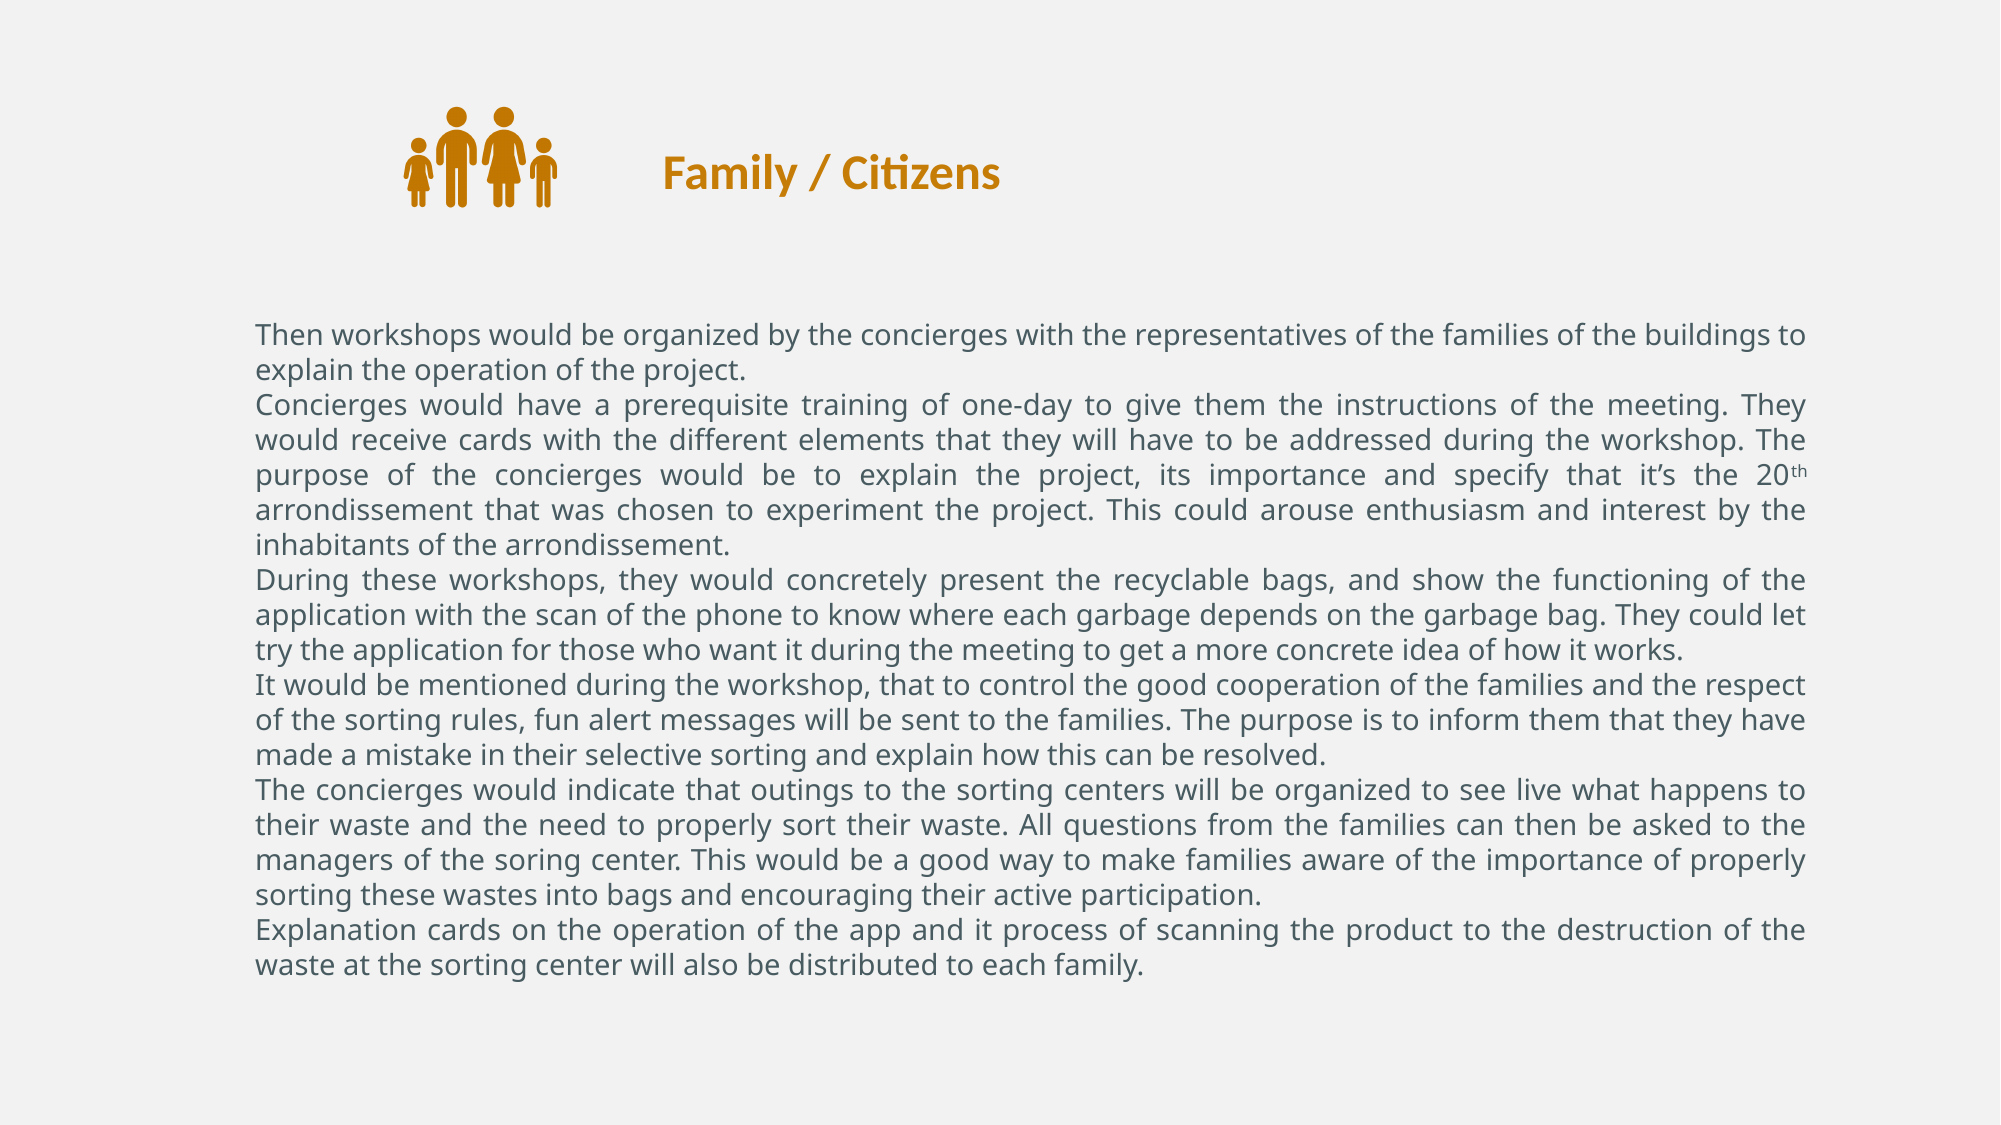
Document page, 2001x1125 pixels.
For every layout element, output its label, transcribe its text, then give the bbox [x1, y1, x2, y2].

picture [386, 76, 575, 265]
text_box Family / Citizens [648, 132, 1414, 208]
text_box Then workshops would be organized by the concierges with the representatives of the families of the buildings to explain the operation of the project. Concierges would have a prerequisite training of one-day to give them the instructions of the meeting. They would receive cards with the different elements that they will have to be addressed during the workshop. The purpose of the concierges would be to explain the project, its importance and specify that it’s the 20th arrondissement that was chosen to experiment the project. This could arouse enthusiasm and interest by the inhabitants of the arrondissement. During these workshops, they would concretely present the recyclable bags, and show the functioning of the application with the scan of the phone to know where each garbage depends on the garbage bag. They could let try the application for those who want it during the meeting to get a more concrete idea of how it works. It would be mentioned during the workshop, that to control the good cooperation of the families and the respect of the sorting rules, fun alert messages will be sent to the families. The purpose is to inform them that they have made a mistake in their selective sorting and explain how this can be resolved. The concierges would indicate that outings to the sorting centers will be organized to see live what happens to their waste and the need to properly sort their waste. All questions from the families can then be asked to the managers of the soring center. This would be a good way to make families aware of the importance of properly sorting these wastes into bags and encouraging their active participation. Explanation cards on the operation of the app and it process of scanning the product to the destruction of the waste at the sorting center will also be distributed to each family. [240, 264, 1823, 1034]
